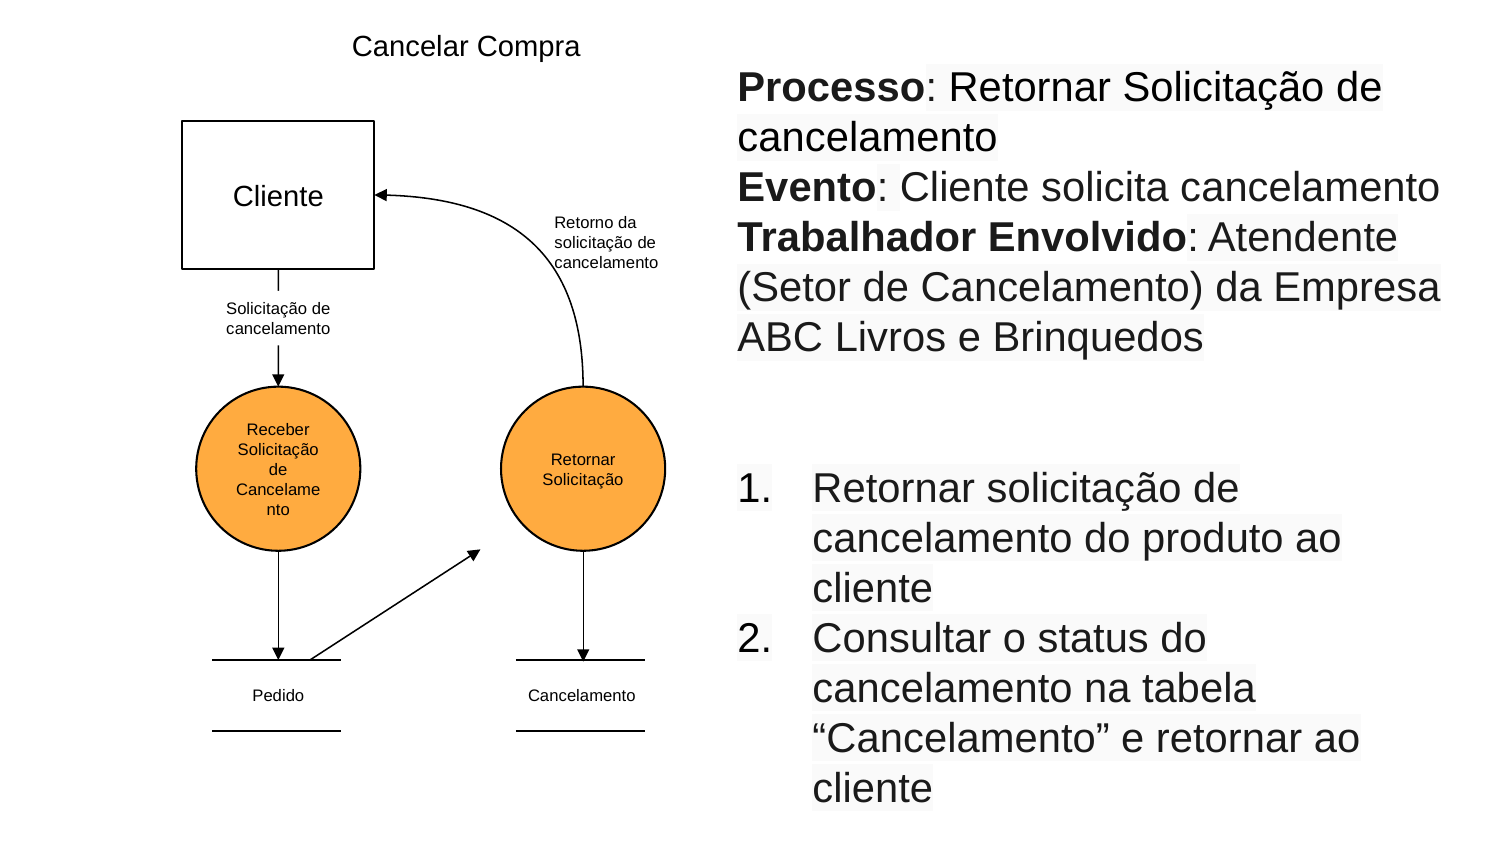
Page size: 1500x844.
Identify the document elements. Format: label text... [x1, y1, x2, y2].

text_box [309, 549, 481, 661]
text_box Solicitação de cancelamento [204, 290, 273, 346]
text_box Retornar Solicitação [498, 384, 668, 553]
text_box Solicitação de cancelamento [282, 290, 353, 346]
text_box Cancelamento [479, 677, 685, 713]
text_box Processo: Retornar Solicitação de cancelamento Evento: Cliente solicita cancelamento Trabalhador Envolvido: Atendente (Setor de Cancelamento) da Empresa ABC Livros e Brinquedos Retornar solicitação de cancelamento do produto ao cliente Consultar o status do cancelamento na tabela “Cancelamento” e retornar ao cliente [722, 45, 1462, 747]
text_box Cancelar Compra [309, 19, 698, 70]
text_box Cliente [180, 119, 377, 271]
text_box Retorno da solicitação de cancelamento [579, 204, 680, 280]
text_box Pedido [175, 677, 382, 713]
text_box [382, 186, 575, 396]
text_box Receber Solicitação de Cancelamento [194, 384, 363, 553]
